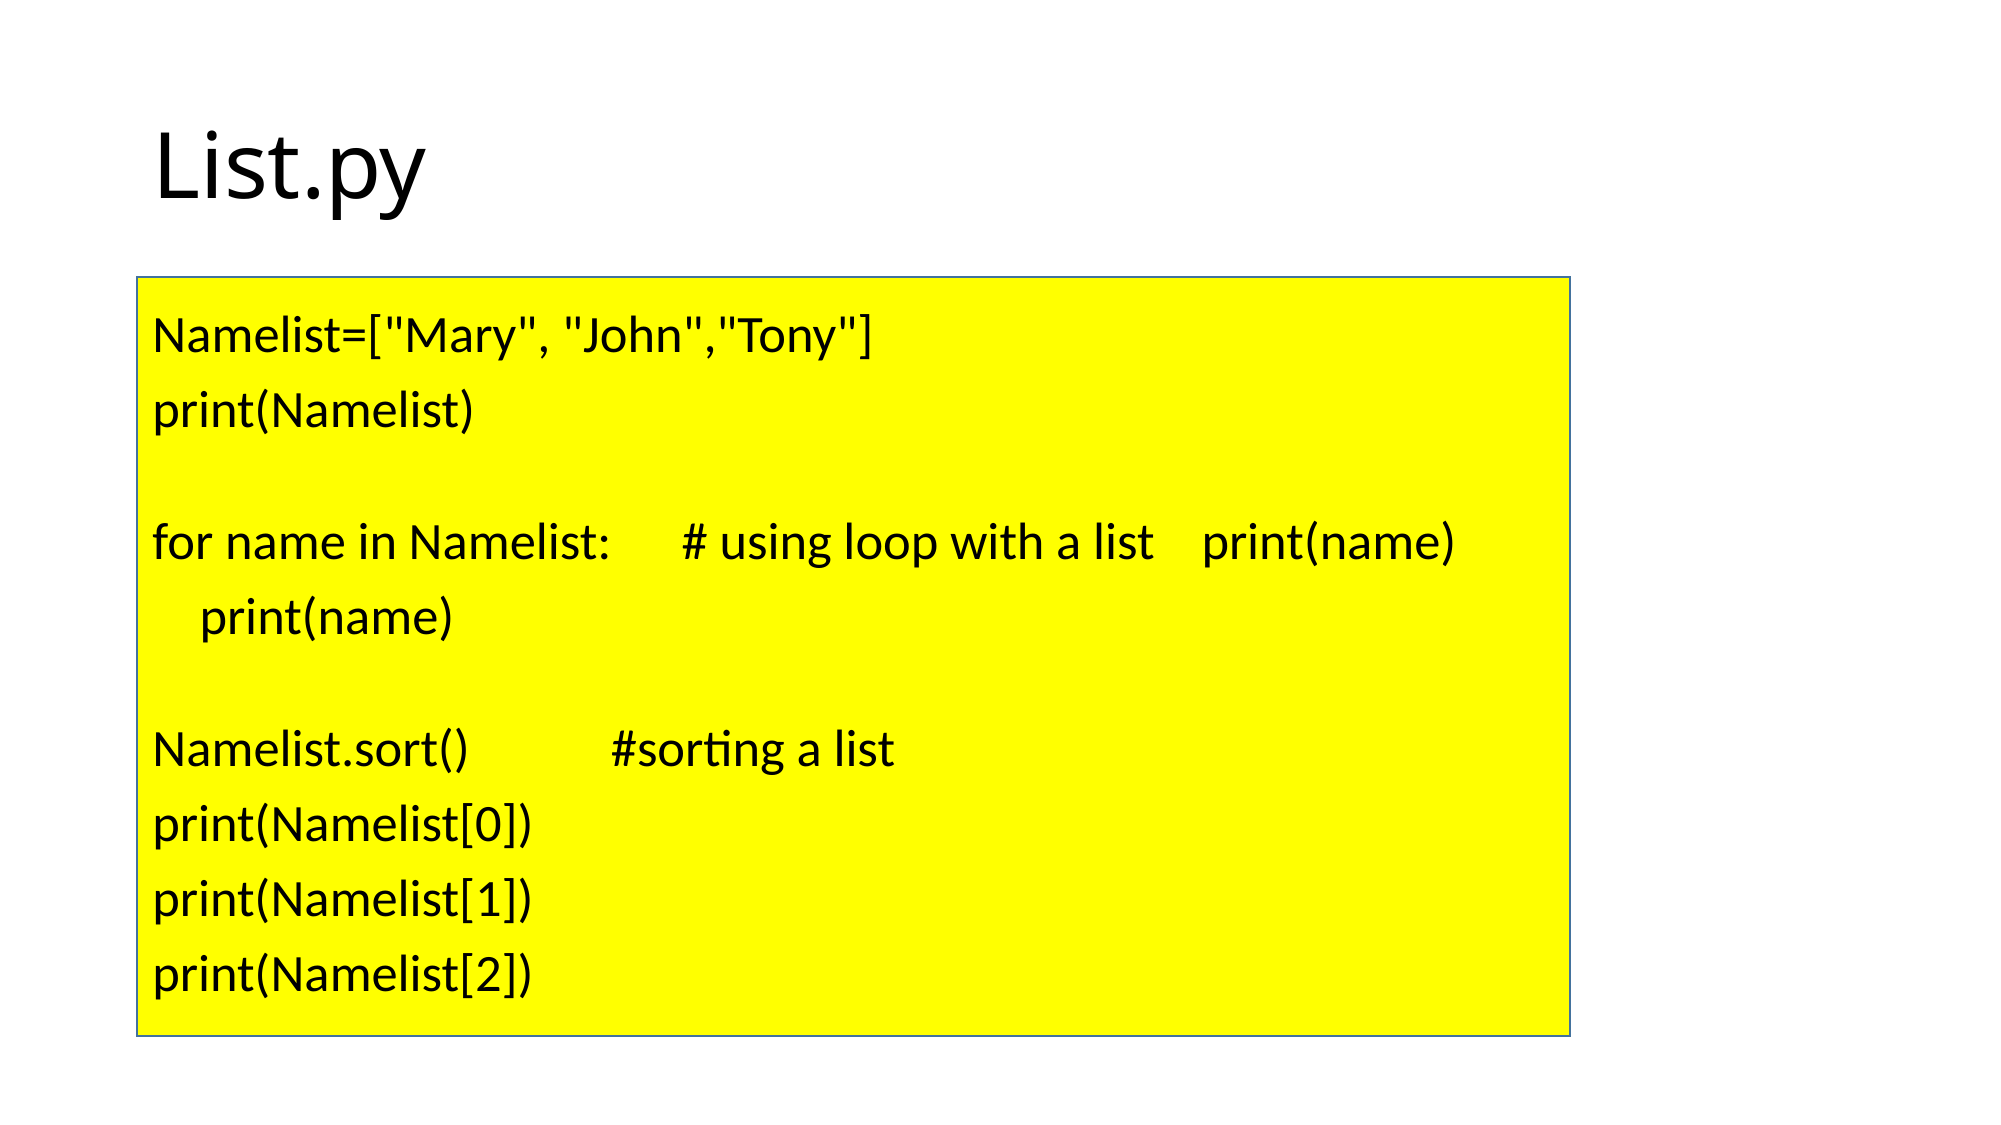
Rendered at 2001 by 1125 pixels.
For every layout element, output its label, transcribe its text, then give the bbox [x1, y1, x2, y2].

list Namelist=["Mary", "John","Tony"] print(Namelist) for name in Namelist: # using loop with a list print(name) print(name) Namelist.sort() #sorting a list print(Namelist[0]) print(Namelist[1]) print(Namelist[2]) [137, 299, 1863, 1014]
title List.py [137, 59, 1863, 278]
text_box [136, 276, 1571, 1037]
